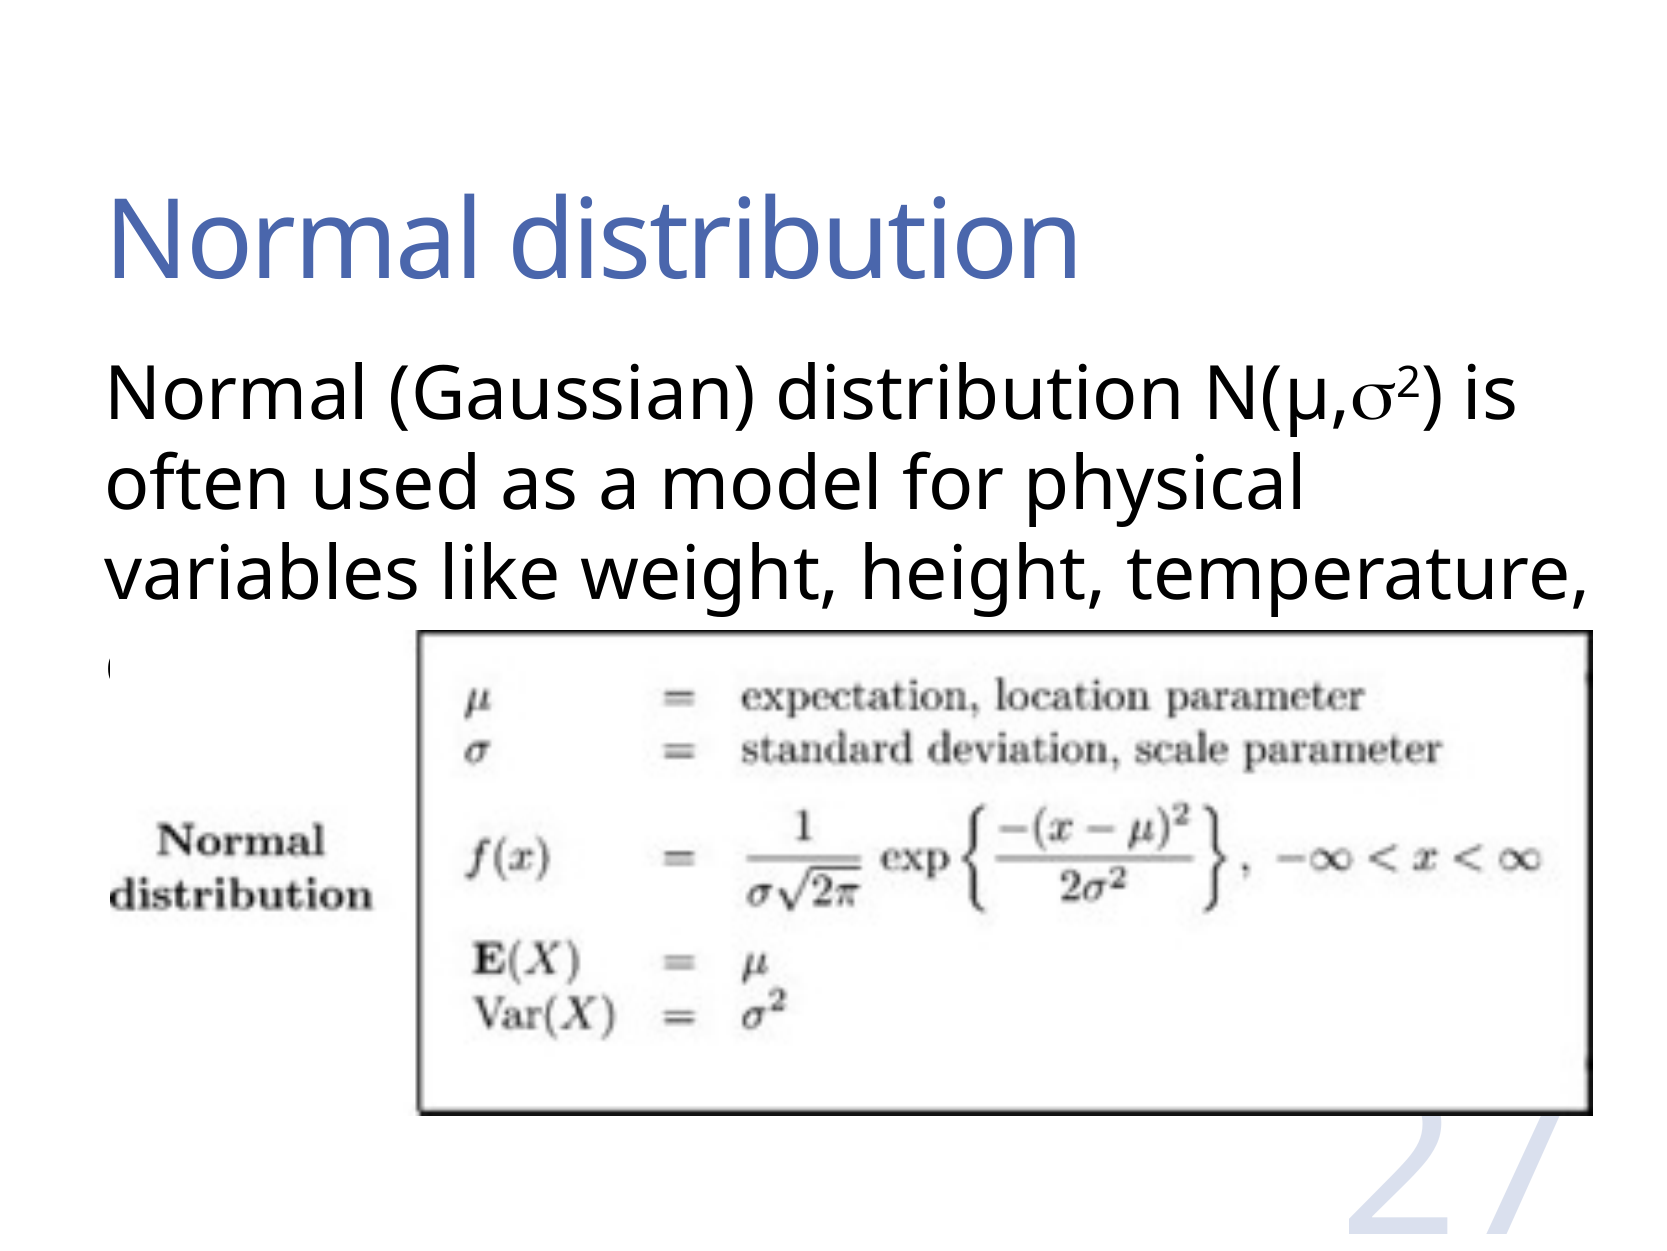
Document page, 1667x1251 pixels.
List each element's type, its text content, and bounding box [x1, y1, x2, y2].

slide_number 27 [1192, 1117, 1593, 1250]
picture [110, 630, 1593, 1117]
title Normal distribution [89, 91, 1563, 337]
text_box Normal (Gaussian) distribution N(μ,2) is often used as a model for physical variables like weight, height, temperature, or examination grade. [89, 337, 1621, 713]
